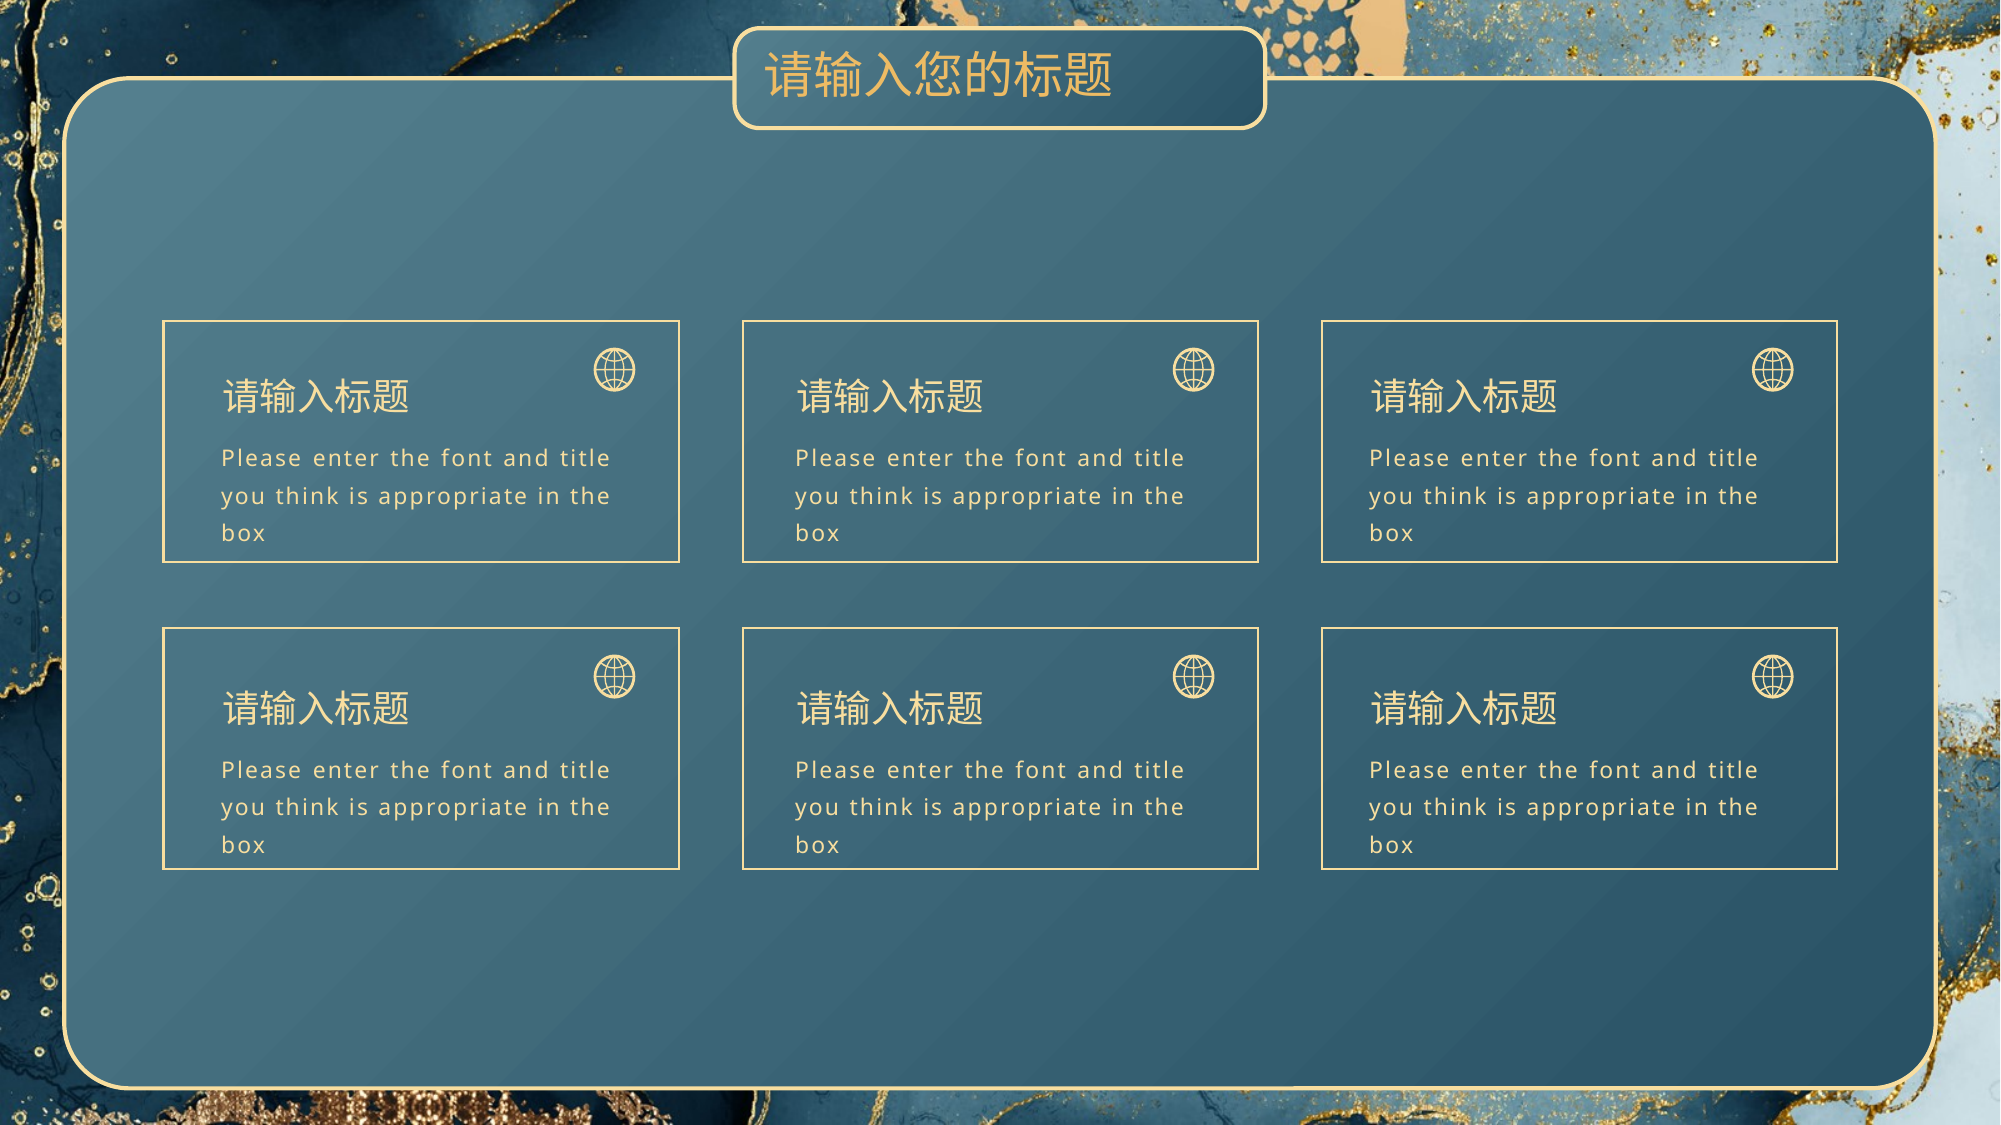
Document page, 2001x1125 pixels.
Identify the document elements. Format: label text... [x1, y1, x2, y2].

text_box [63, 77, 1937, 1090]
text_box 请输入标题 [207, 365, 425, 426]
text_box [1321, 627, 1838, 870]
text_box 请输入标题 [781, 677, 999, 738]
text_box Please enter the font and title you think is appropriate in the box [1354, 426, 1776, 554]
text_box [593, 654, 636, 699]
text_box [742, 627, 1259, 870]
text_box [742, 320, 1259, 563]
text_box [1321, 320, 1838, 563]
text_box [162, 627, 680, 870]
text_box Please enter the font and title you think is appropriate in the box [206, 738, 628, 866]
text_box Please enter the font and title you think is appropriate in the box [780, 738, 1202, 866]
text_box [733, 27, 1267, 130]
text_box Please enter the font and title you think is appropriate in the box [1354, 738, 1776, 866]
text_box [1172, 347, 1215, 392]
text_box [1172, 654, 1215, 699]
text_box 请输入标题 [781, 365, 999, 426]
text_box 请输入标题 [1355, 677, 1573, 738]
text_box 请输入标题 [1355, 365, 1573, 426]
text_box Please enter the font and title you think is appropriate in the box [206, 426, 628, 554]
text_box [1751, 347, 1794, 392]
text_box [162, 320, 680, 563]
picture [0, 0, 2001, 1125]
text_box [1751, 654, 1794, 699]
text_box Please enter the font and title you think is appropriate in the box [780, 426, 1202, 554]
text_box 请输入您的标题 [748, 36, 1252, 112]
text_box [593, 347, 636, 392]
text_box 请输入标题 [207, 677, 425, 738]
